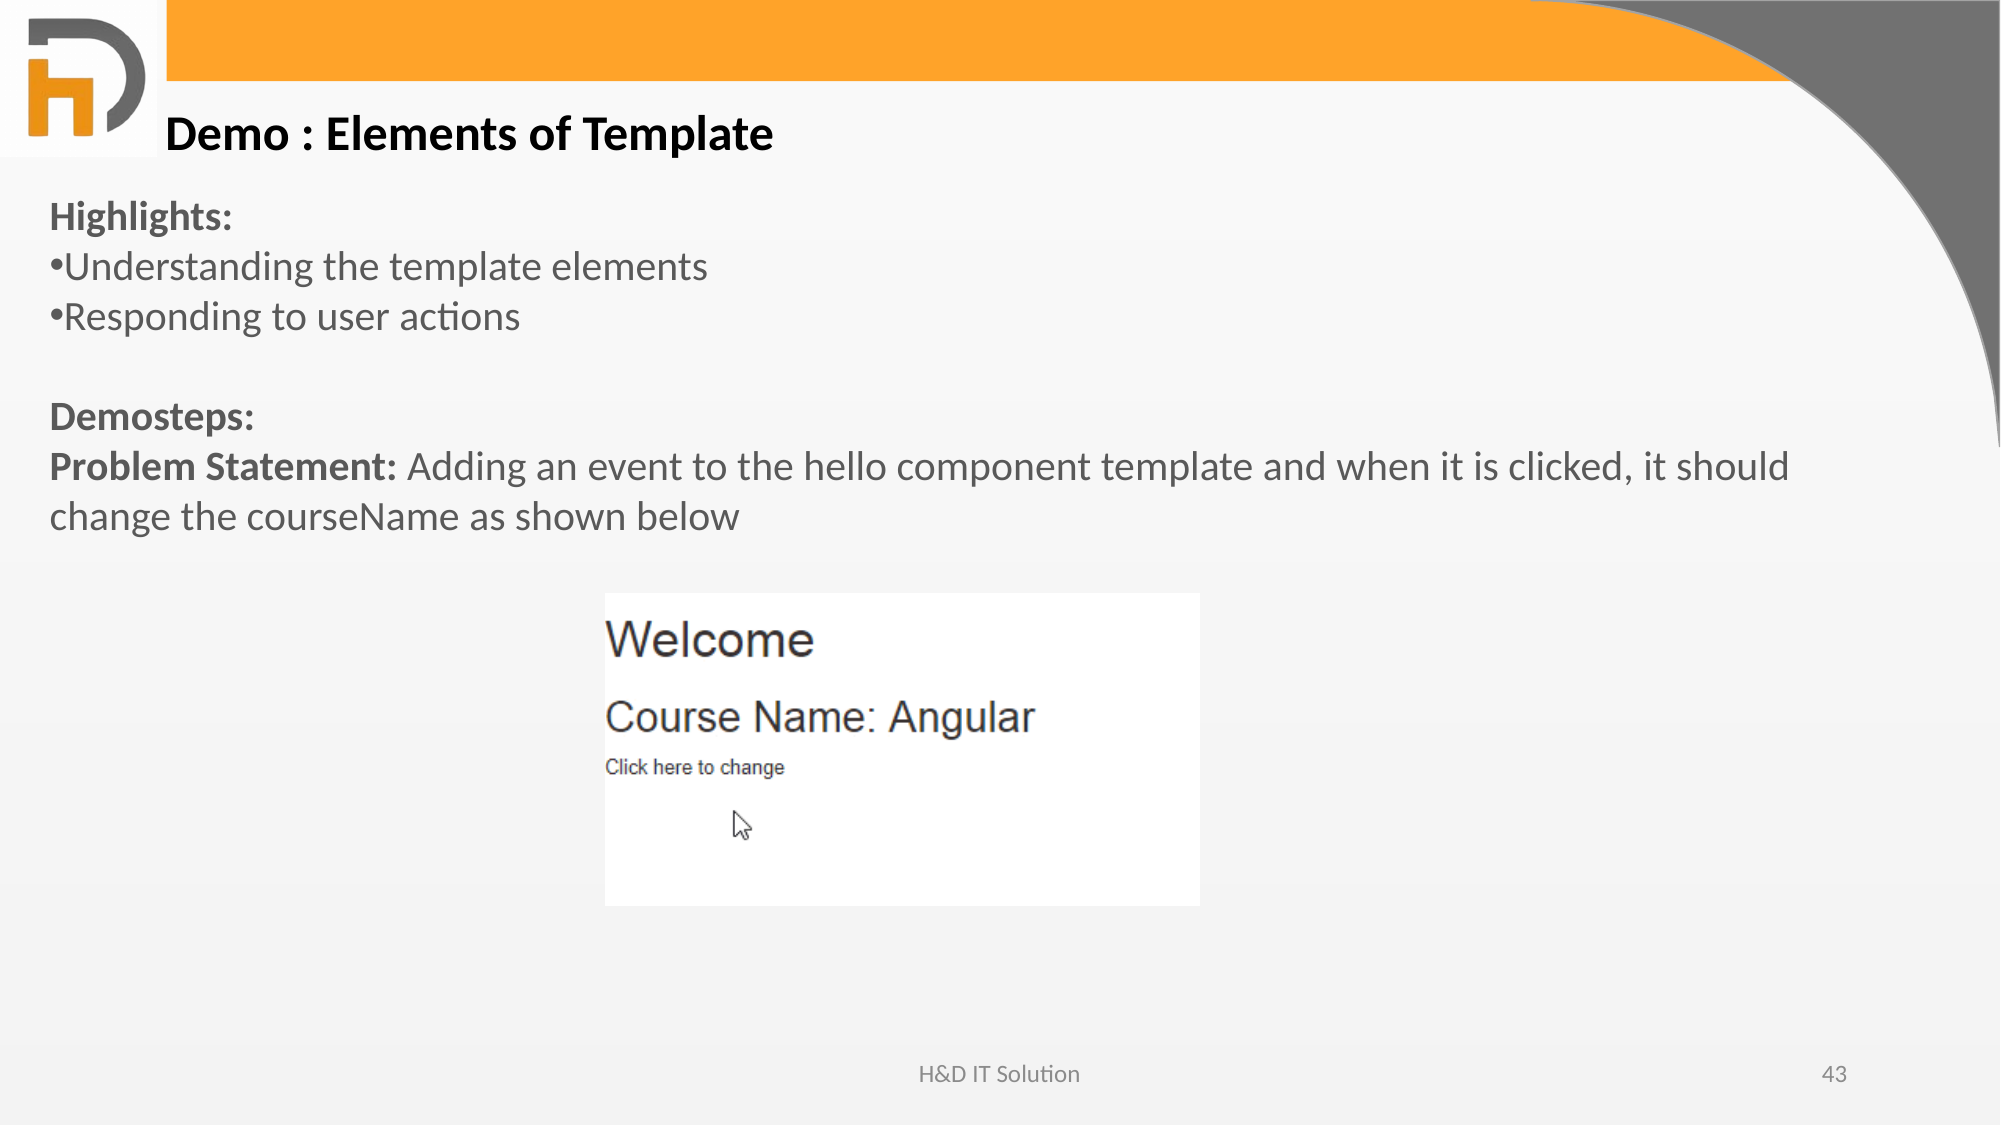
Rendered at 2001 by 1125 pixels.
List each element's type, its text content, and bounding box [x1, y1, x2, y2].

slide_number 43 [1412, 1042, 1863, 1103]
text_box Highlights: Understanding the template elements Responding to user actions Demosteps: Problem Statement: Adding an event to the hello component template and when it is clicked, it should change the courseName as shown below [34, 181, 1887, 547]
text_box Demo : Elements of Template [150, 93, 1152, 169]
picture [605, 593, 1200, 906]
footer H&D IT Solution [662, 1042, 1338, 1103]
picture [0, 0, 157, 157]
